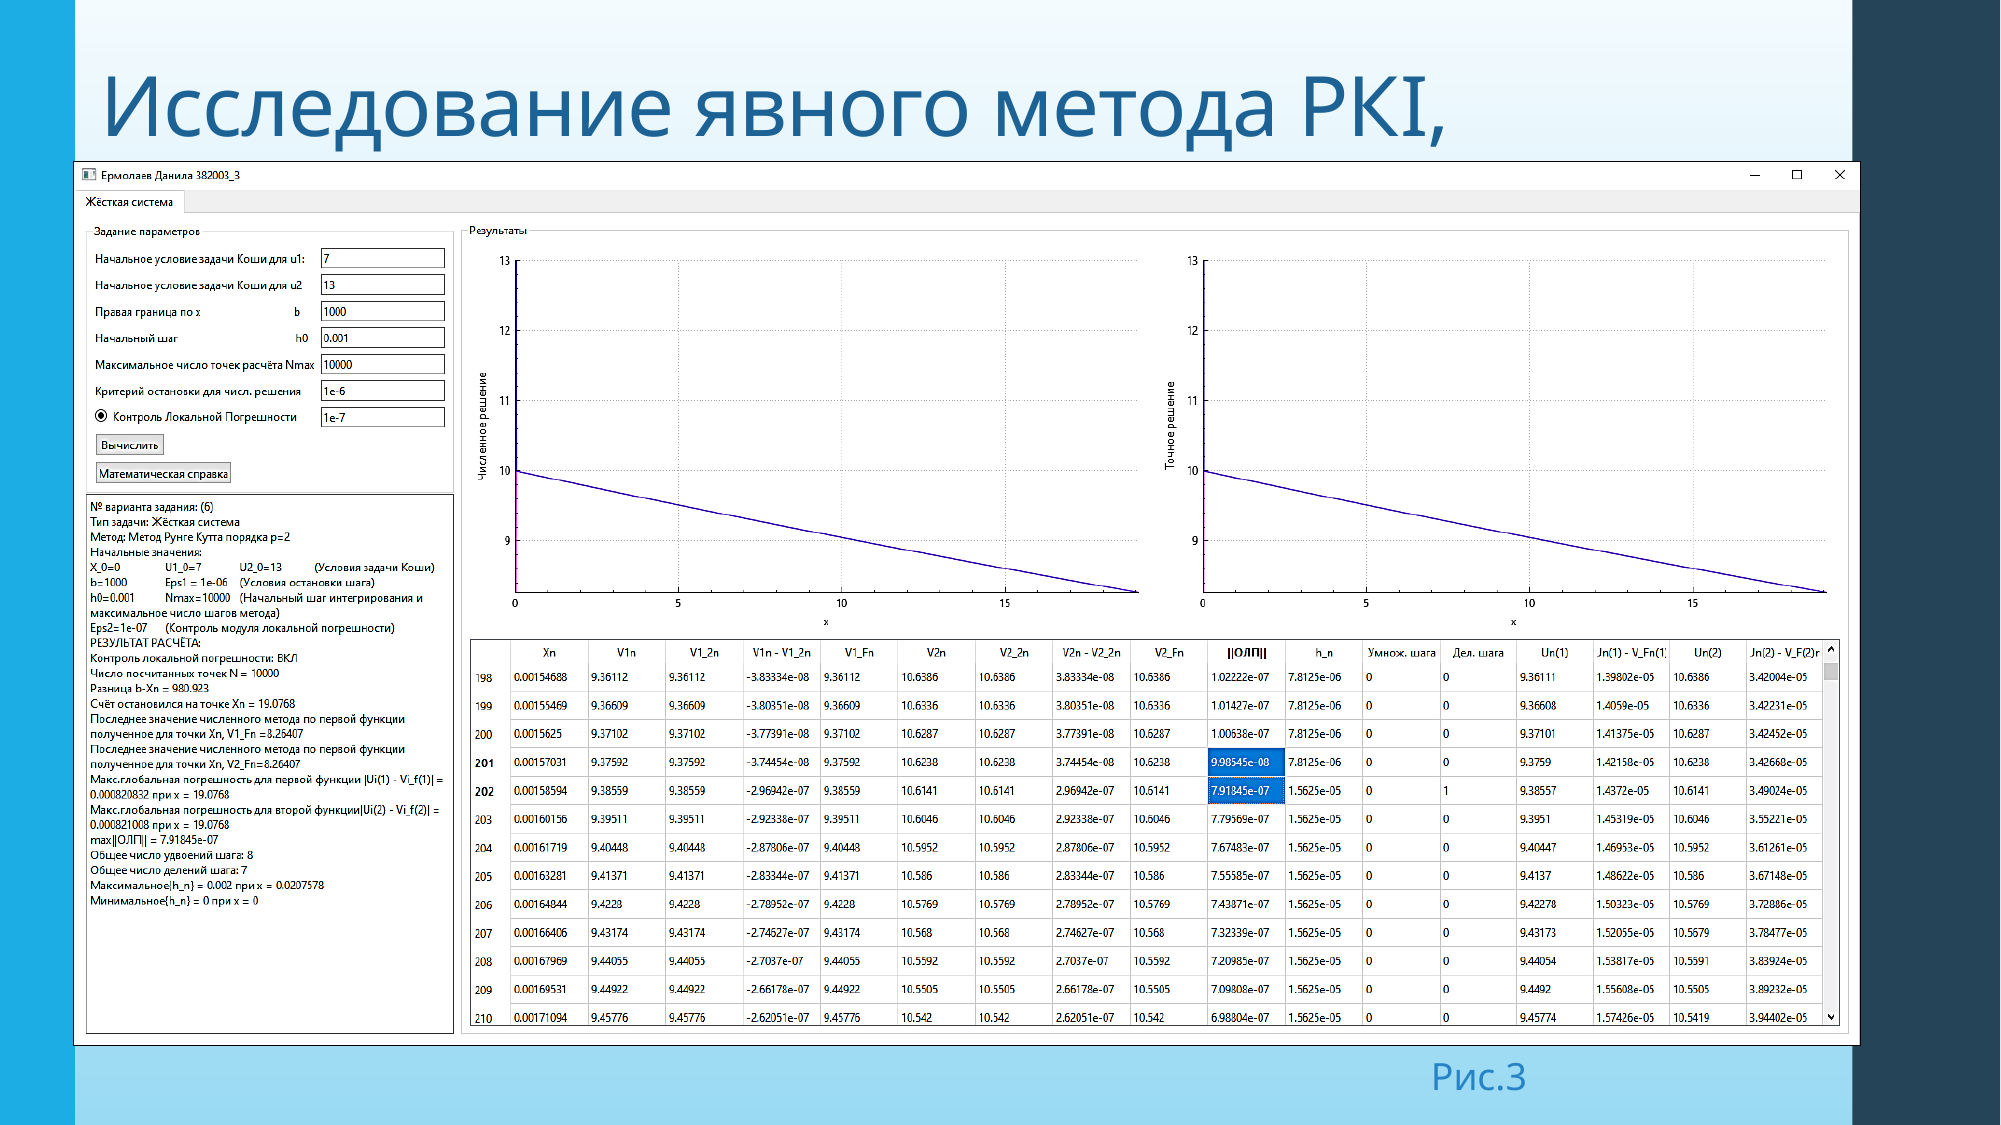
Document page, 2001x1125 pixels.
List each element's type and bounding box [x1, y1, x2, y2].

text_box [72, 160, 1861, 1107]
